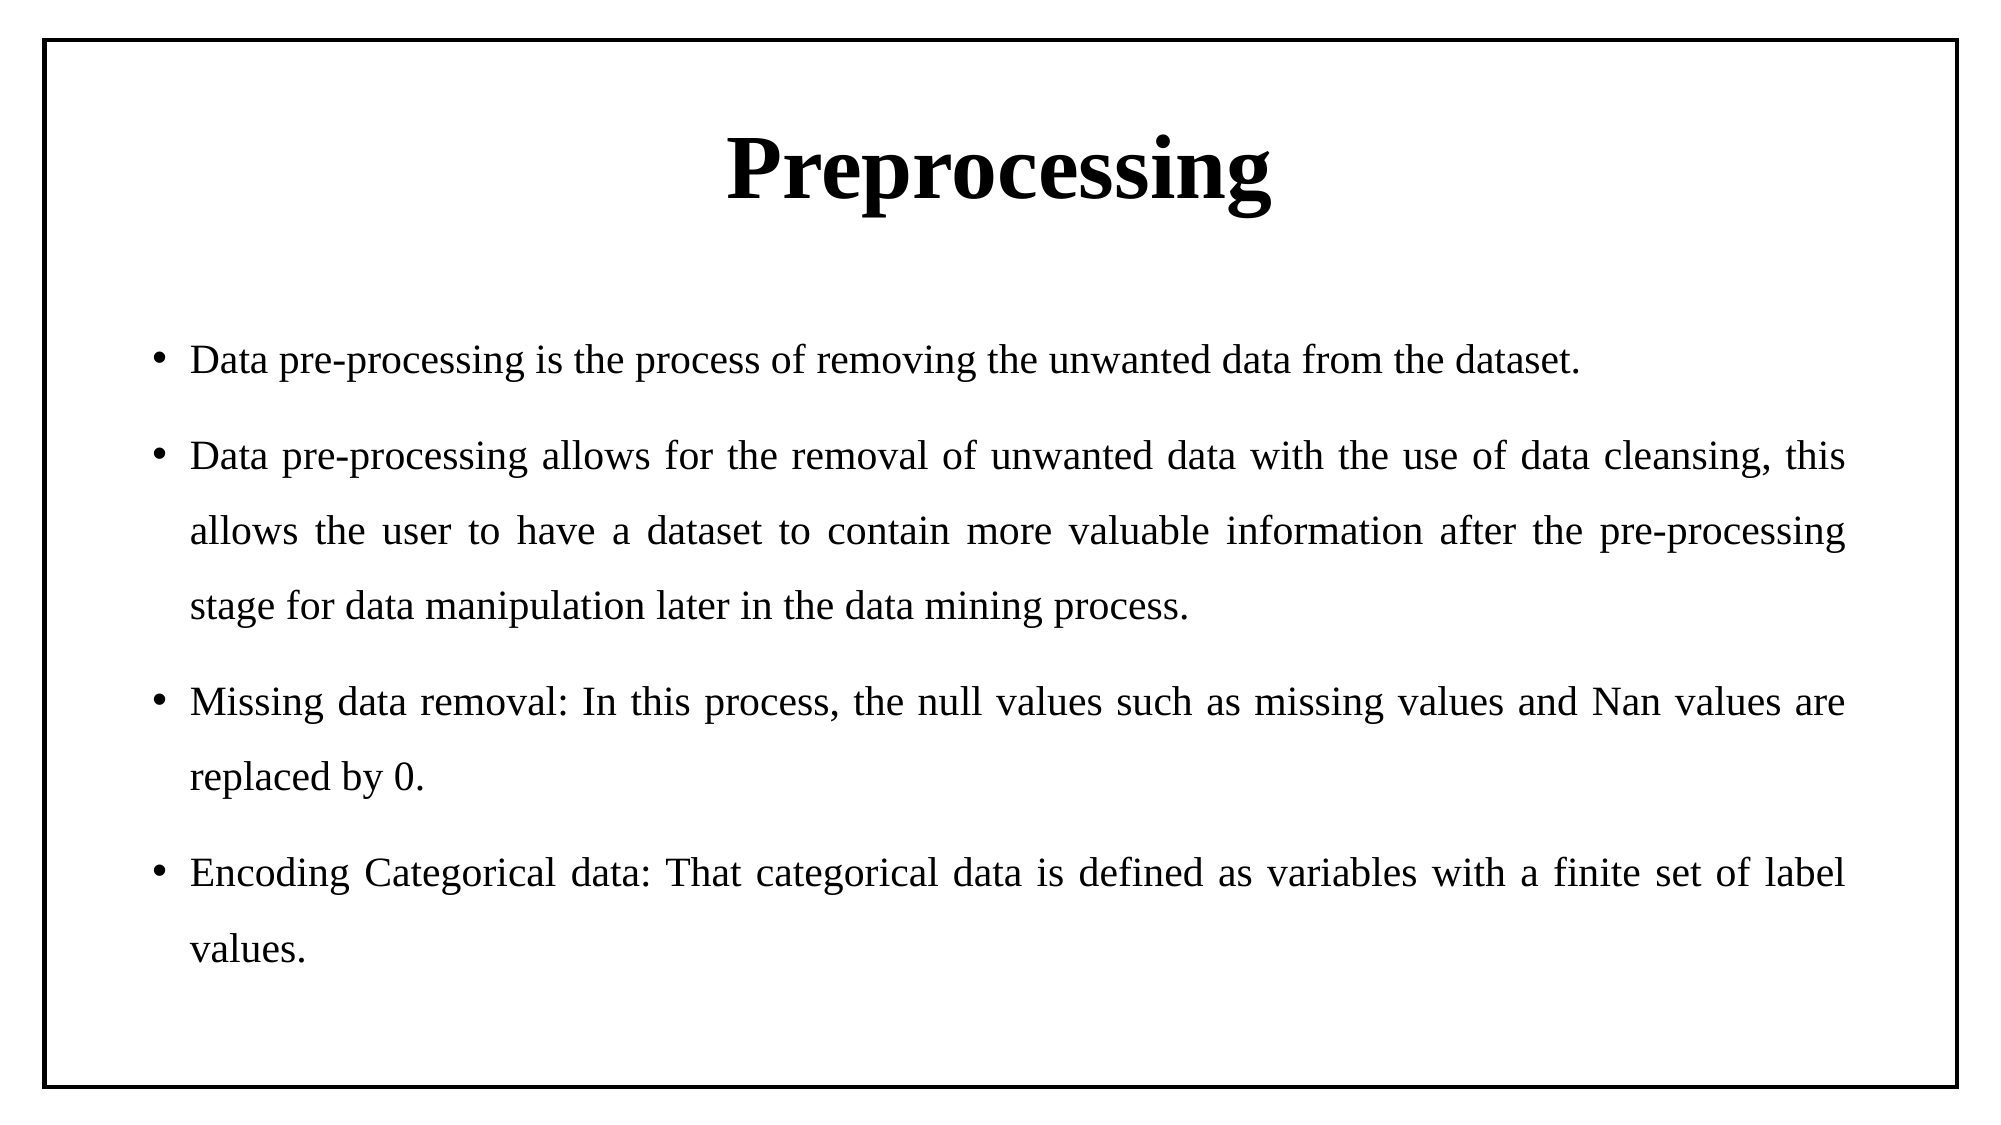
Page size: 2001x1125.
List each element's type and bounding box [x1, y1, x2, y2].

text_box [42, 38, 1959, 1089]
